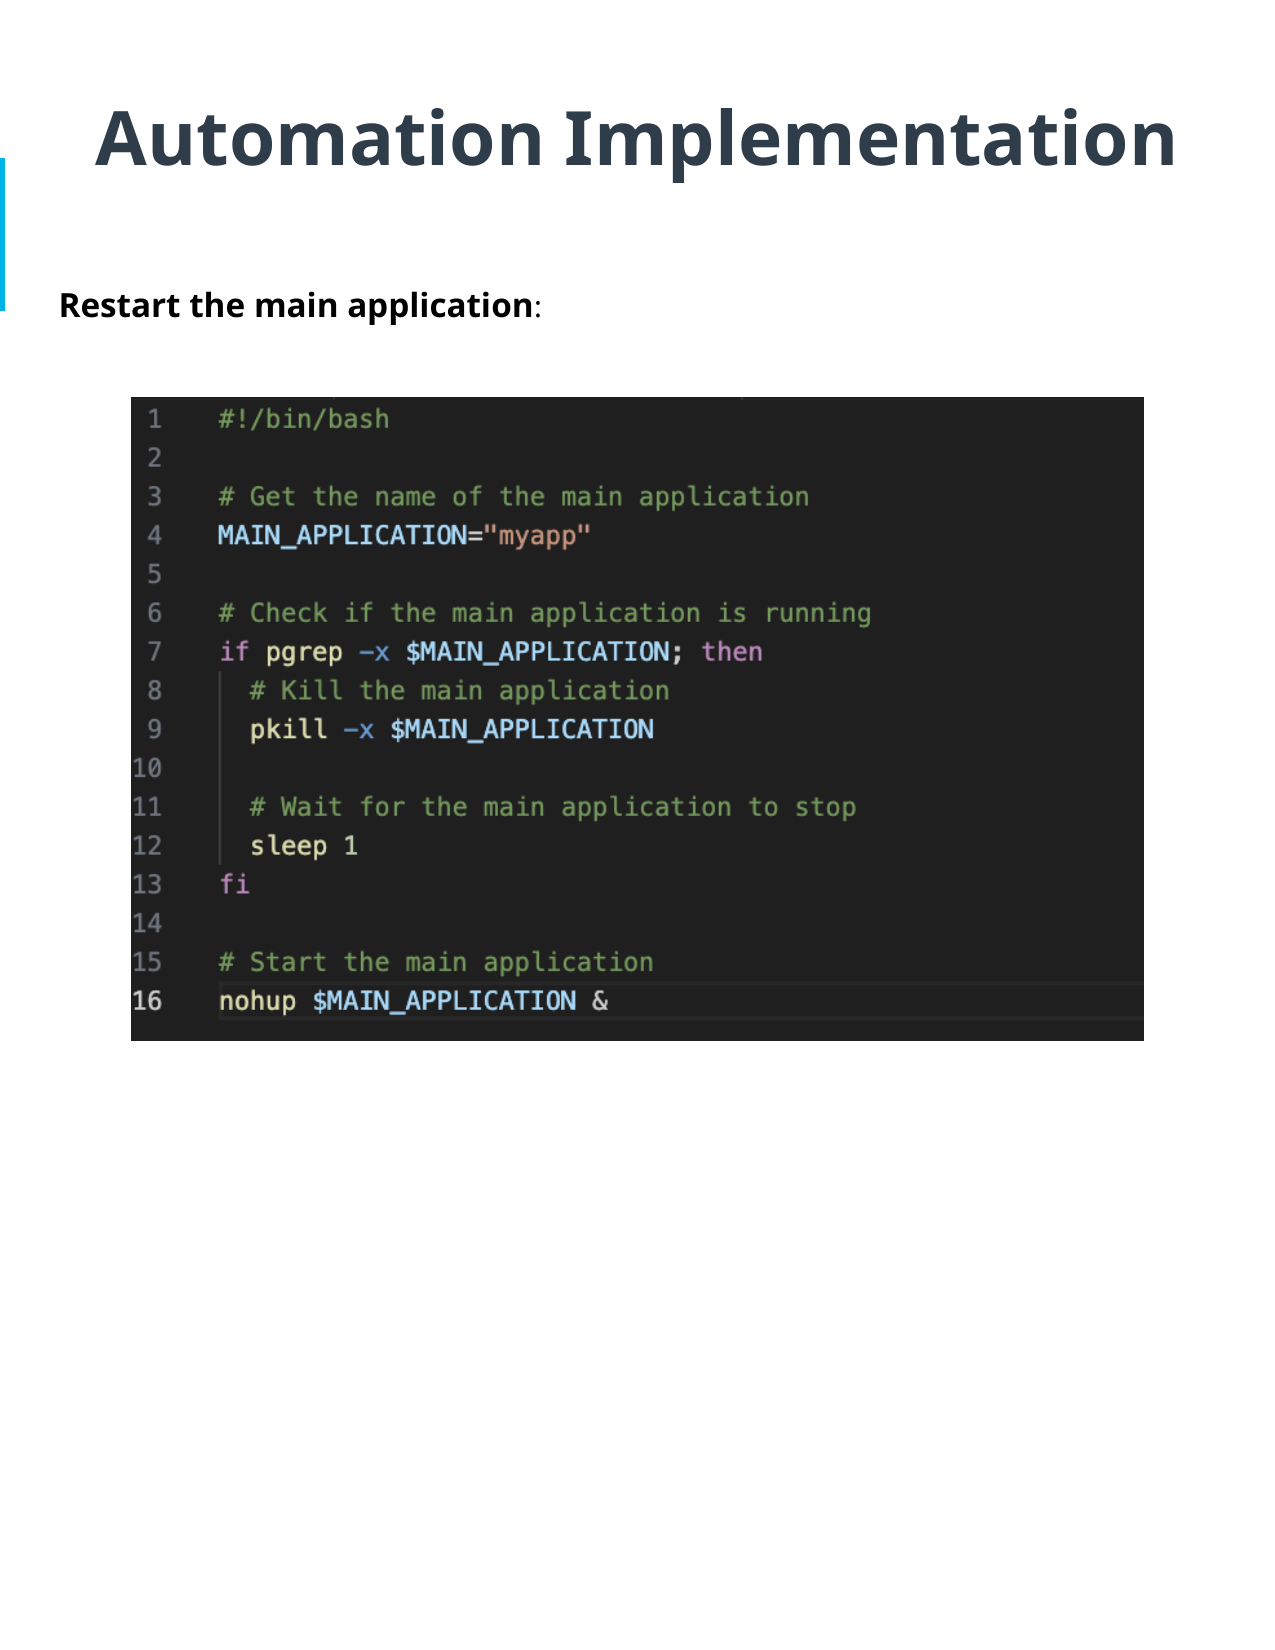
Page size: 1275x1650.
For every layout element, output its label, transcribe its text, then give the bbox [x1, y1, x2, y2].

title Automation Implementation [43, 43, 1232, 228]
list Restart the main application: [43, 262, 1232, 1579]
picture [130, 396, 1144, 1041]
